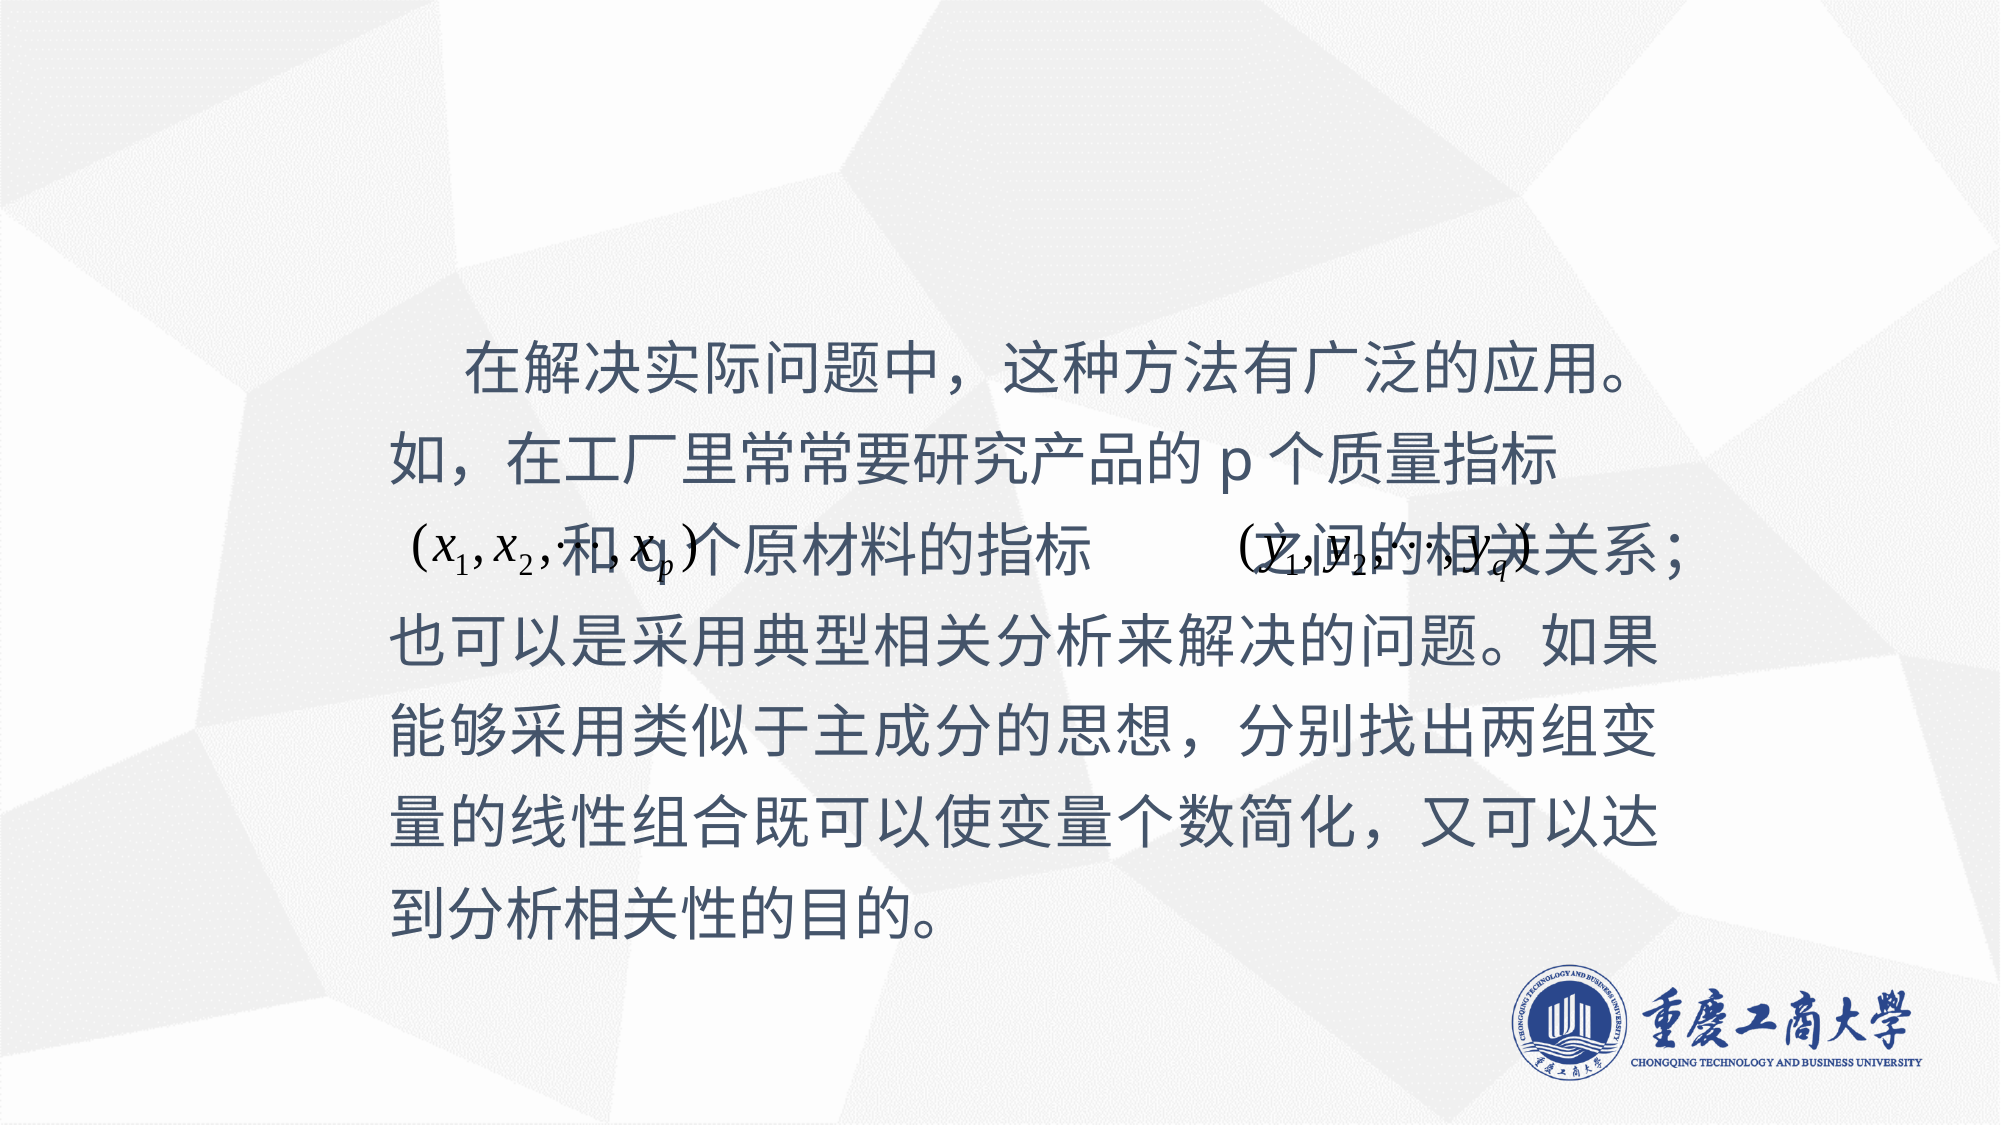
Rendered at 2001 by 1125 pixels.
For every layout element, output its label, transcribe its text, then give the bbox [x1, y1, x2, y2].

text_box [1236, 515, 1536, 586]
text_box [409, 515, 703, 586]
text_box 在解决实际问题中，这种方法有广泛的应用。如，在工厂里常常要研究产品的p个质量指标 和q个原材料的指标 之间的相关关系；也可以是采用典型相关分析来解决的问题。如果能够采用类似于主成分的思想，分别找出两组变量的线性组合既可以使变量个数简化，又可以达到分析相关性的目的。 [373, 302, 1675, 954]
picture [0, 0, 2001, 1125]
